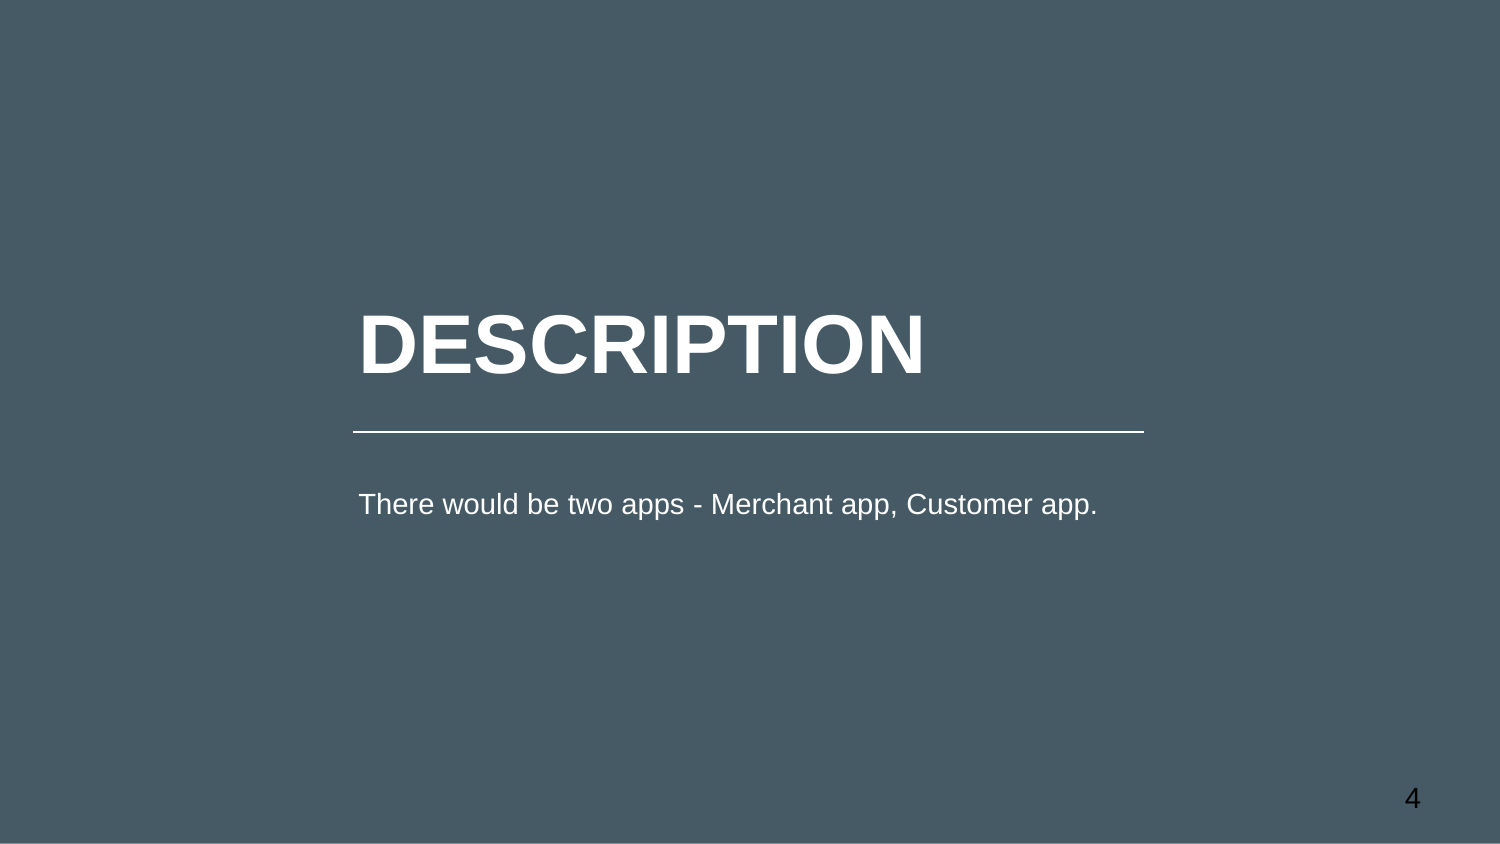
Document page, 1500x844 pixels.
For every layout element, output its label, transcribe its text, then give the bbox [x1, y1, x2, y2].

slide_number ‹#› [1389, 764, 1480, 830]
list There would be two apps - Merchant app, Customer app. [343, 465, 1154, 720]
title DESCRIPTION [343, 95, 1156, 406]
